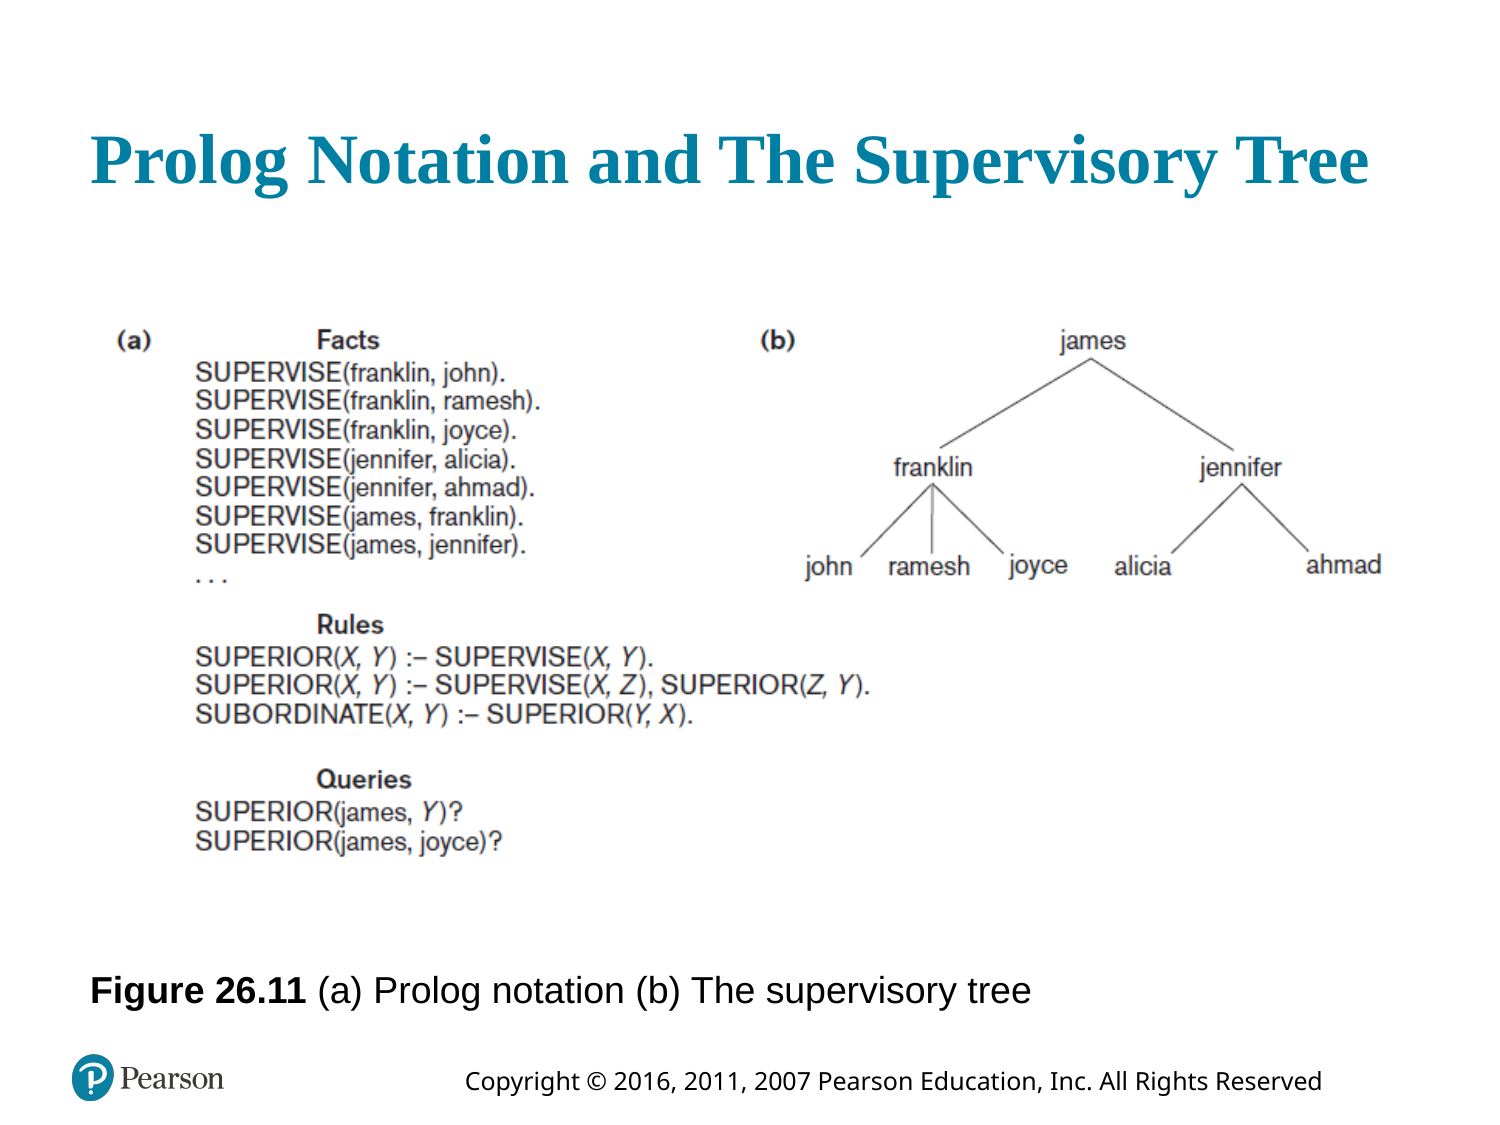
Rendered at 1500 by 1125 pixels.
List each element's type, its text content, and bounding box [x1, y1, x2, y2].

picture [80, 1063, 106, 1088]
title Prolog Notation and The Supervisory Tree [75, 37, 1425, 213]
picture [98, 1054, 224, 1101]
list Figure 26.11 (a) Prolog notation (b) The supervisory tree [75, 961, 1425, 1027]
picture [72, 1087, 83, 1101]
picture [99, 299, 1406, 874]
picture [72, 1054, 88, 1070]
